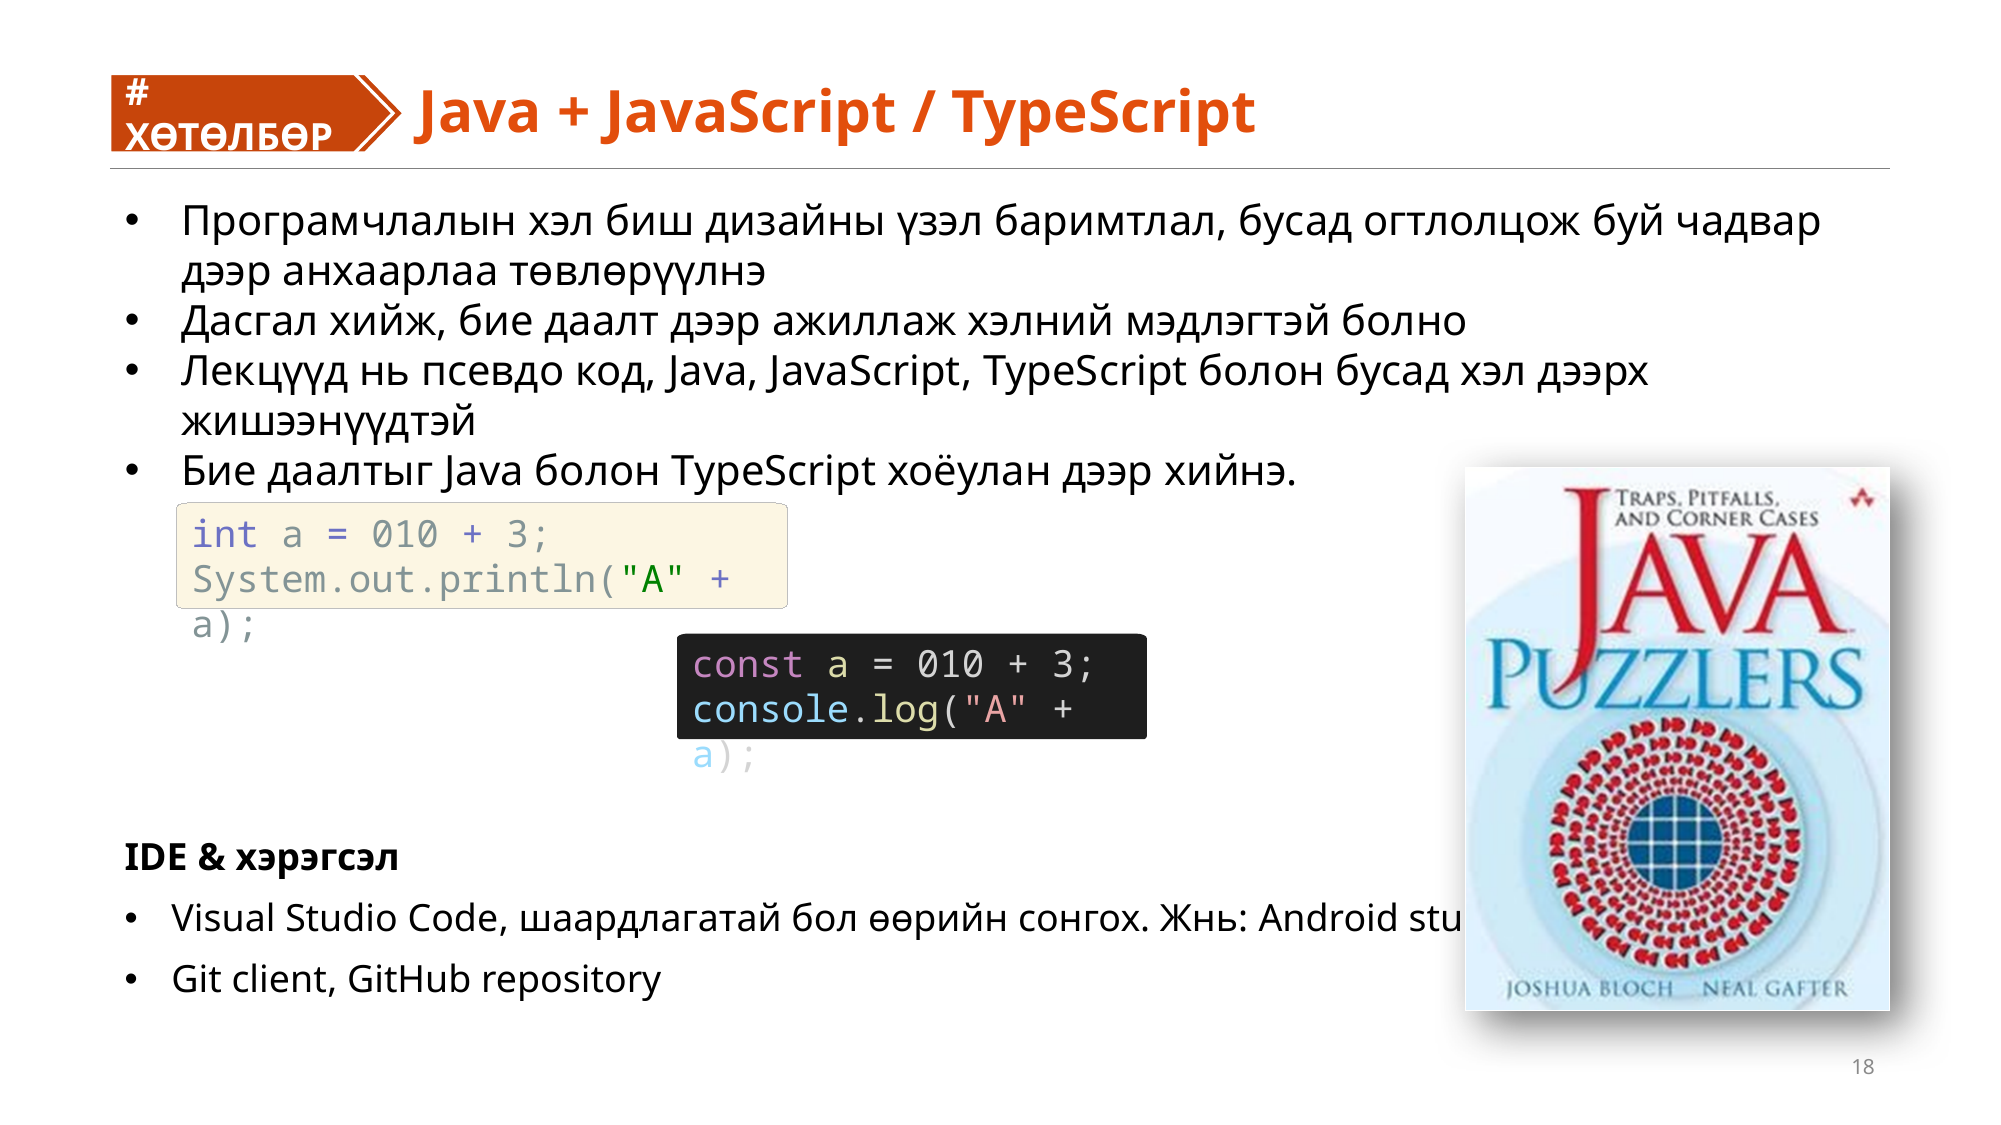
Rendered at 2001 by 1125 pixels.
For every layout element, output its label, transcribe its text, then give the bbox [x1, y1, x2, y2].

slide_number 18 [1412, 1050, 1890, 1085]
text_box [676, 633, 1147, 740]
text_box Java + JavaScript / TypeScript [403, 72, 1890, 153]
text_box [176, 502, 788, 609]
text_box # ХӨТӨЛБӨР [108, 71, 396, 155]
text_box # [356, 71, 407, 155]
picture [1464, 467, 1890, 1011]
text_box IDE & хэрэгсэл Visual Studio Code, шаардлагатай бол өөрийн сонгох. Жнь: Android studio Git client, GitHub repository [109, 825, 1448, 1009]
text_box Програмчлалын хэл биш дизайны үзэл баримтлал, бусад огтлолцож буй чадвар дээр анхаарлаа төвлөрүүлнэ Дасгал хийж, бие даалт дээр ажиллаж хэлний мэдлэгтэй болно Лекцүүд нь псевдо код, Java, JavaScript, TypeScript болон бусад хэл дээрх жишээнүүдтэй Бие даалтыг Java болон TypeScript хоёулан дээр хийнэ. [109, 186, 1890, 502]
